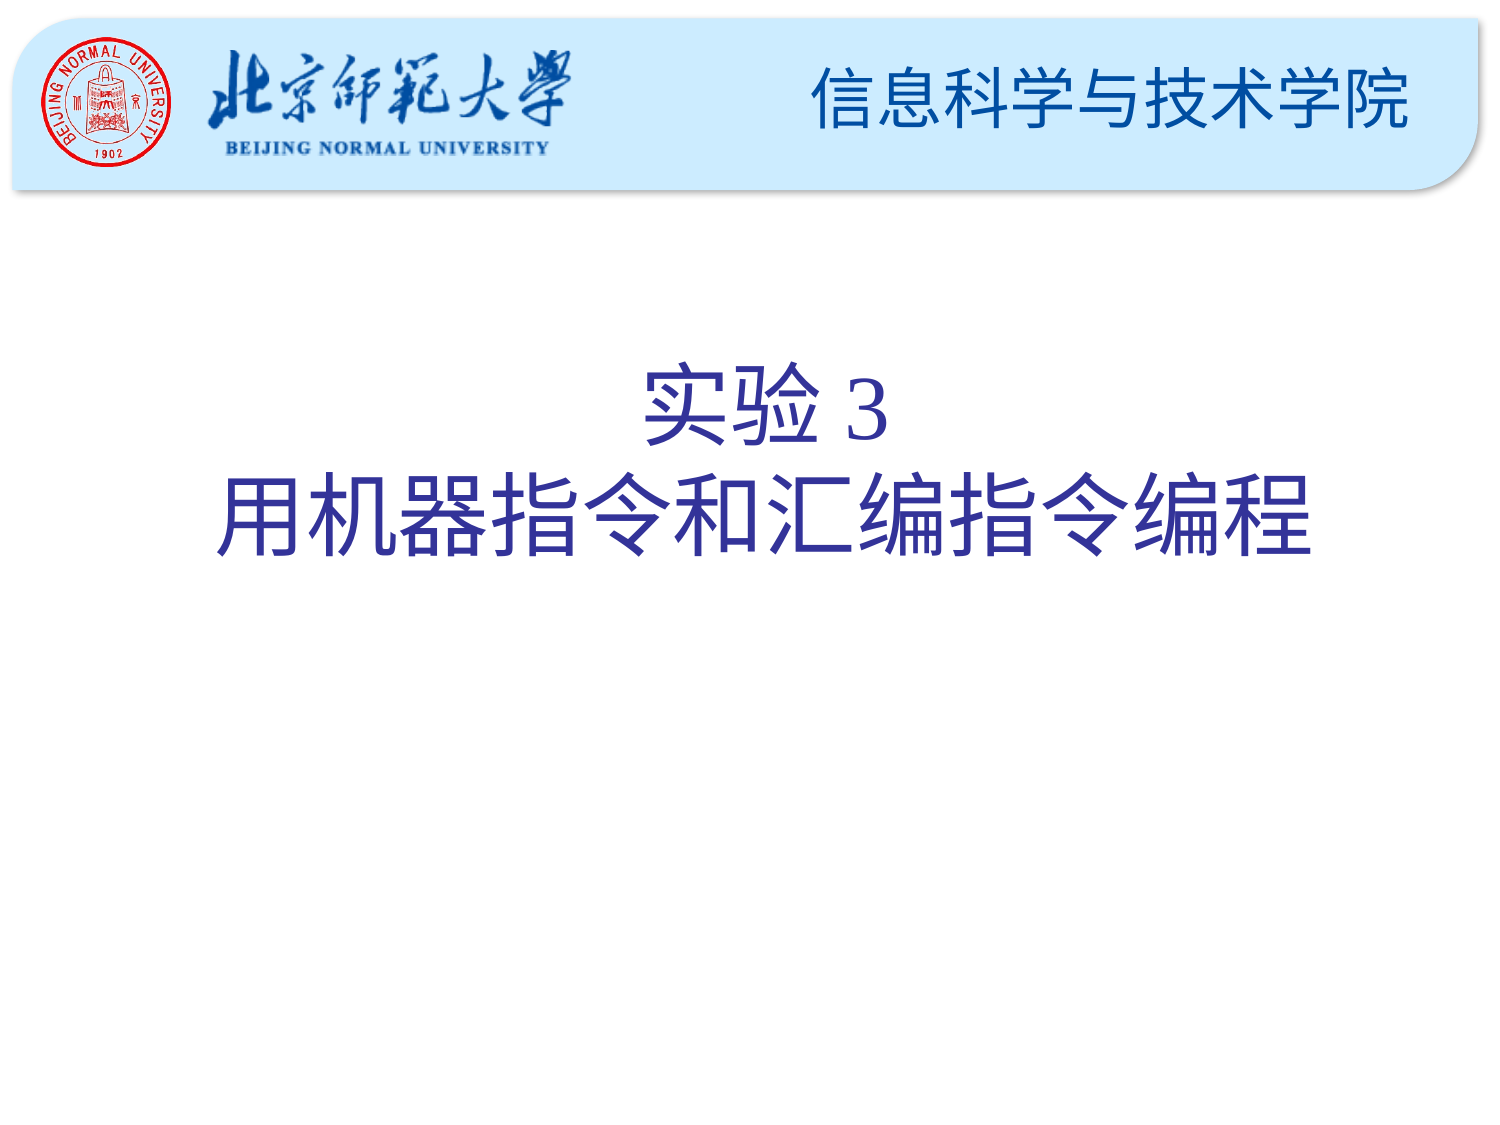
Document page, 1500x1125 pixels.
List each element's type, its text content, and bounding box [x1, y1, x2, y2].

title 实验3 用机器指令和汇编指令编程 [127, 234, 1403, 575]
picture [41, 37, 171, 167]
picture [200, 50, 572, 156]
